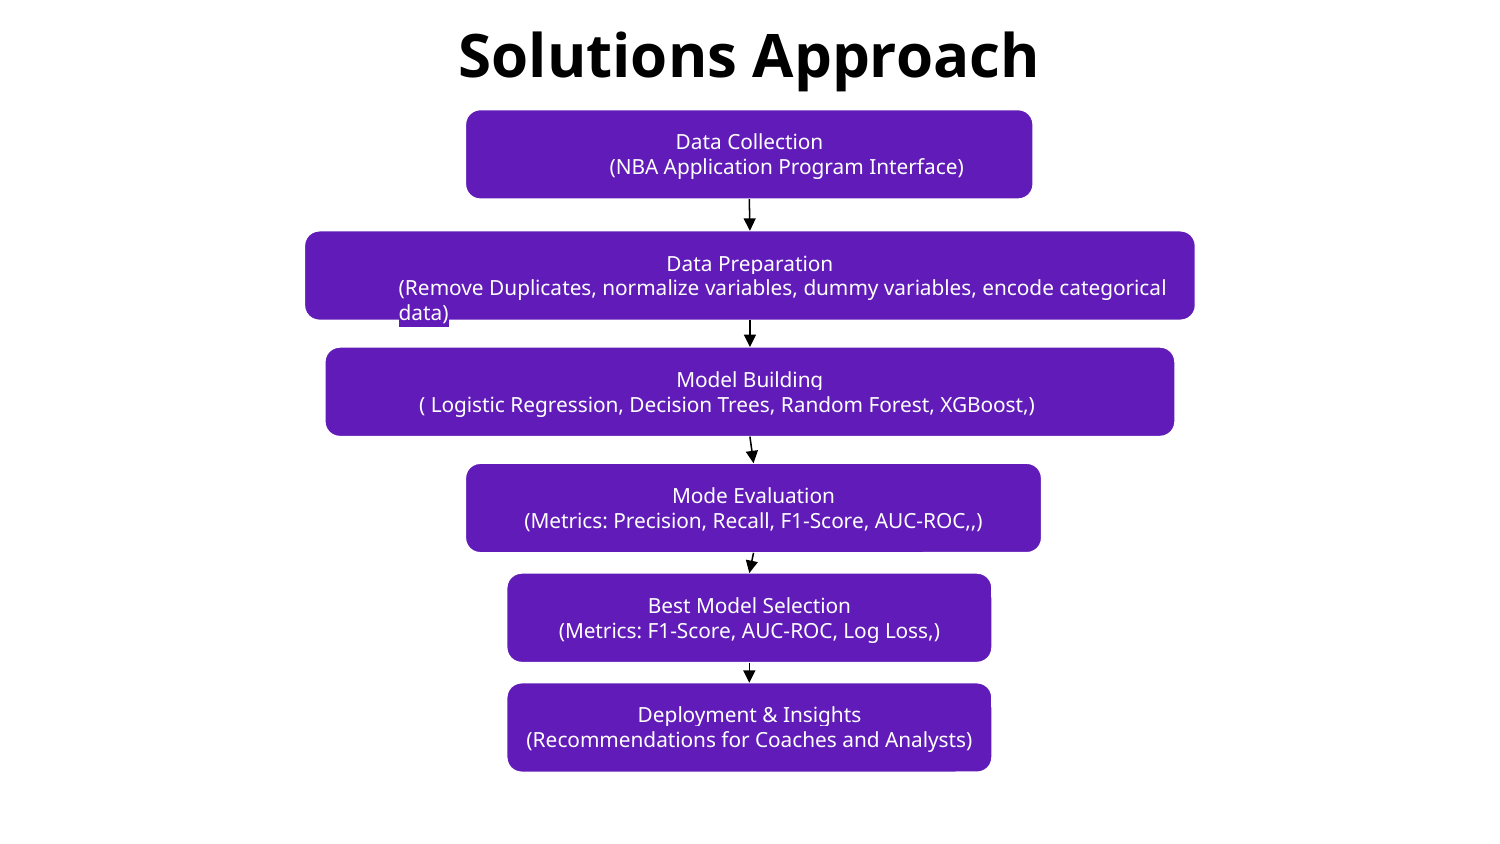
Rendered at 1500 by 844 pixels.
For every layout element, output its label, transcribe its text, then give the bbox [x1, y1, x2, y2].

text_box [749, 436, 754, 464]
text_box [749, 552, 754, 574]
text_box Deployment & Insights (Recommendations for Coaches and Analysts) [506, 682, 993, 773]
text_box Data Preparation (Remove Duplicates, normalize variables, dummy variables, encode categorical data) [304, 230, 1196, 321]
text_box Model Building ( Logistic Regression, Decision Trees, Random Forest, XGBoost,) [324, 346, 1176, 437]
text_box Best Model Selection (Metrics: F1-Score, AUC-ROC, Log Loss,) [506, 572, 993, 663]
title Solutions Approach [50, 2, 1449, 106]
text_box Mode Evaluation (Metrics: Precision, Recall, F1-Score, AUC-ROC,,) [465, 463, 1042, 553]
text_box Data Collection (NBA Application Program Interface) [465, 109, 1034, 200]
